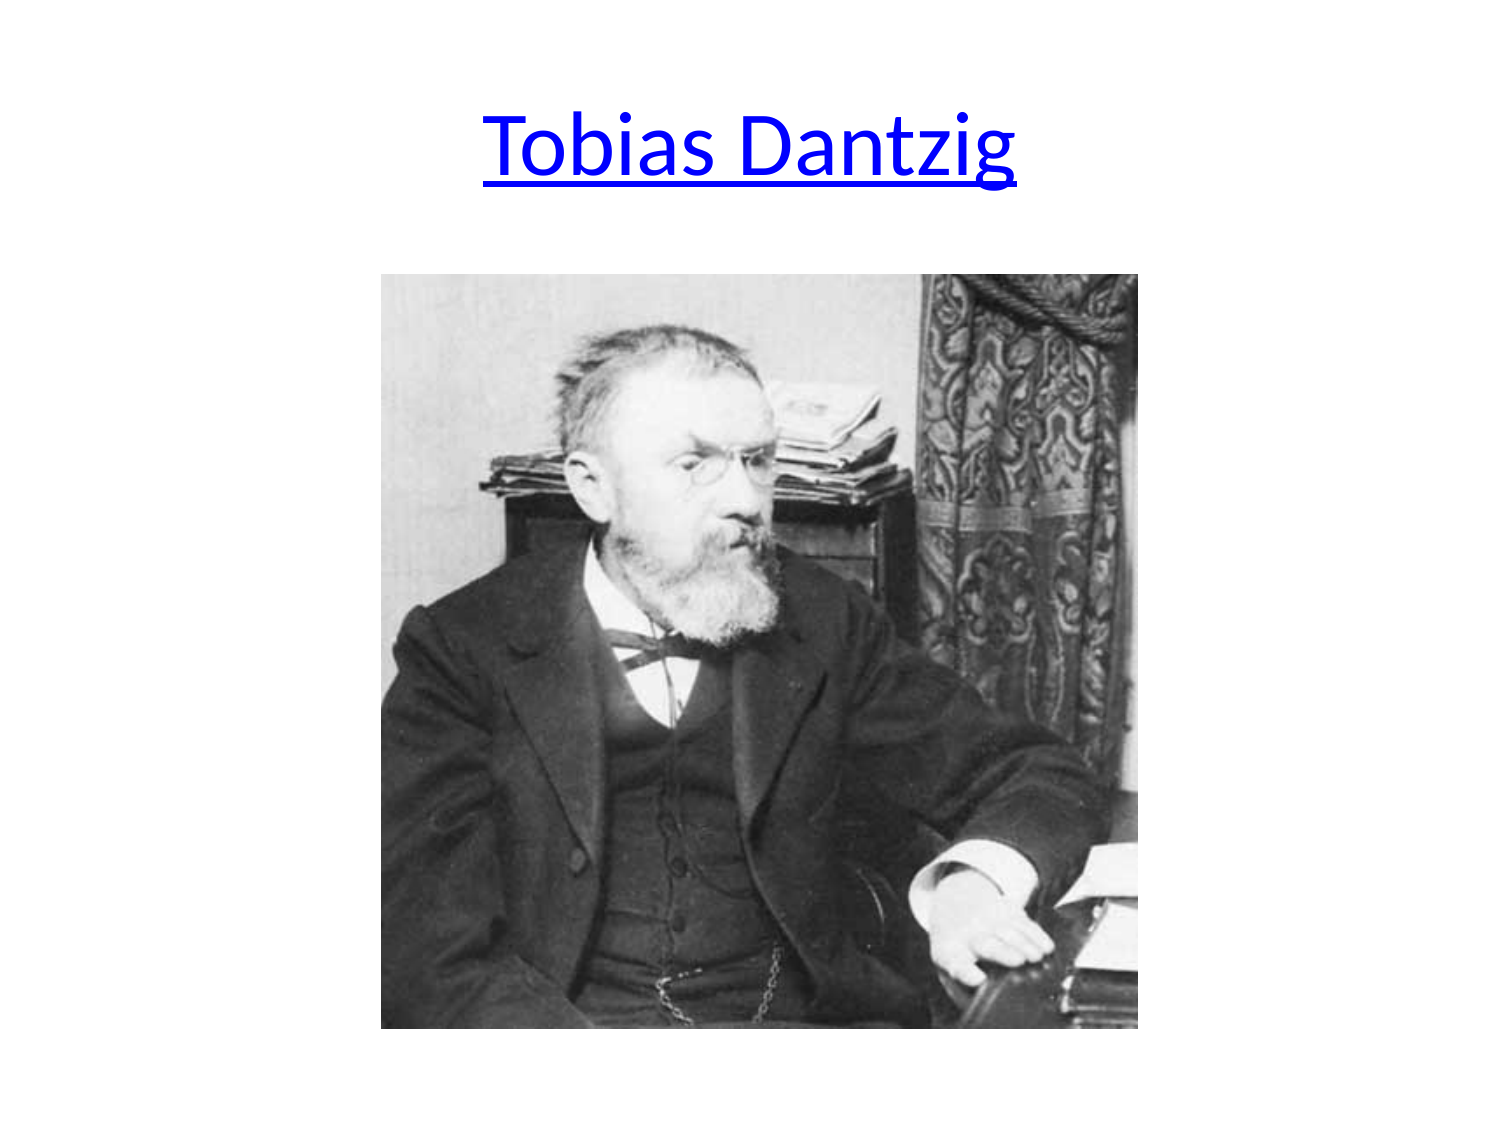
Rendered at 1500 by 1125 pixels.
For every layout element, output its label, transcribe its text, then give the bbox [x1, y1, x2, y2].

title Tobias Dantzig [75, 45, 1425, 233]
picture [381, 274, 1138, 1029]
